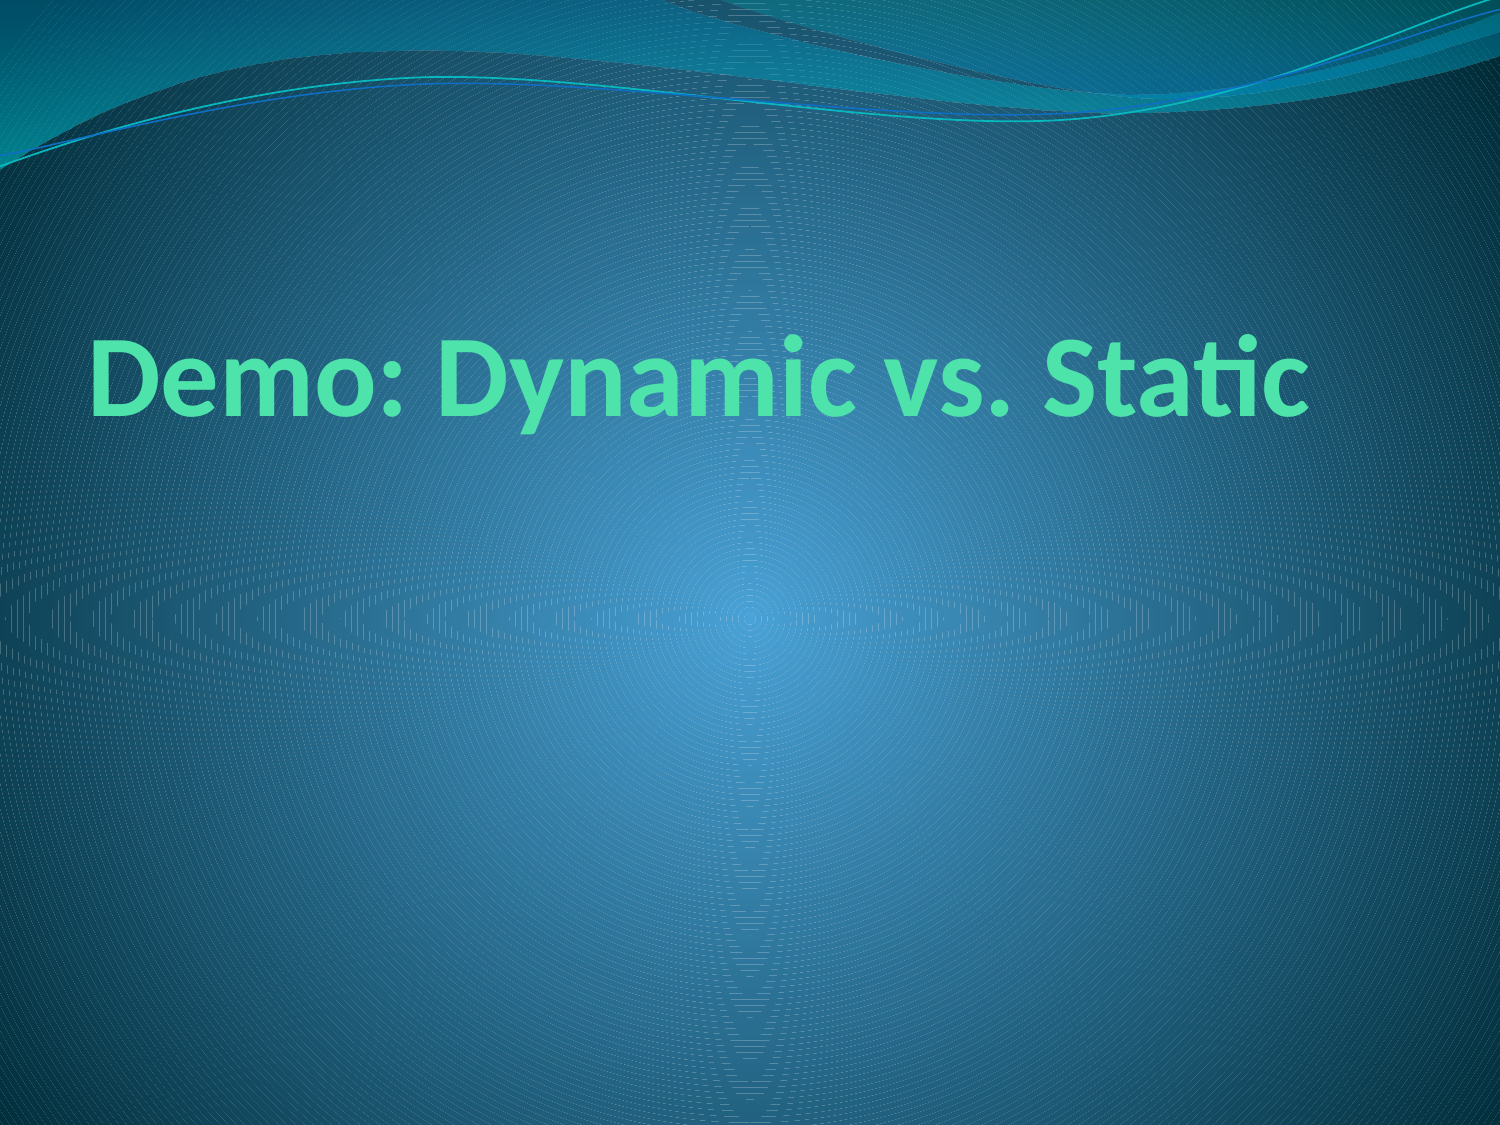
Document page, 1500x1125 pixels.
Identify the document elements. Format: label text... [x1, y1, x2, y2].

title Demo: Dynamic vs. Static [86, 215, 1363, 440]
